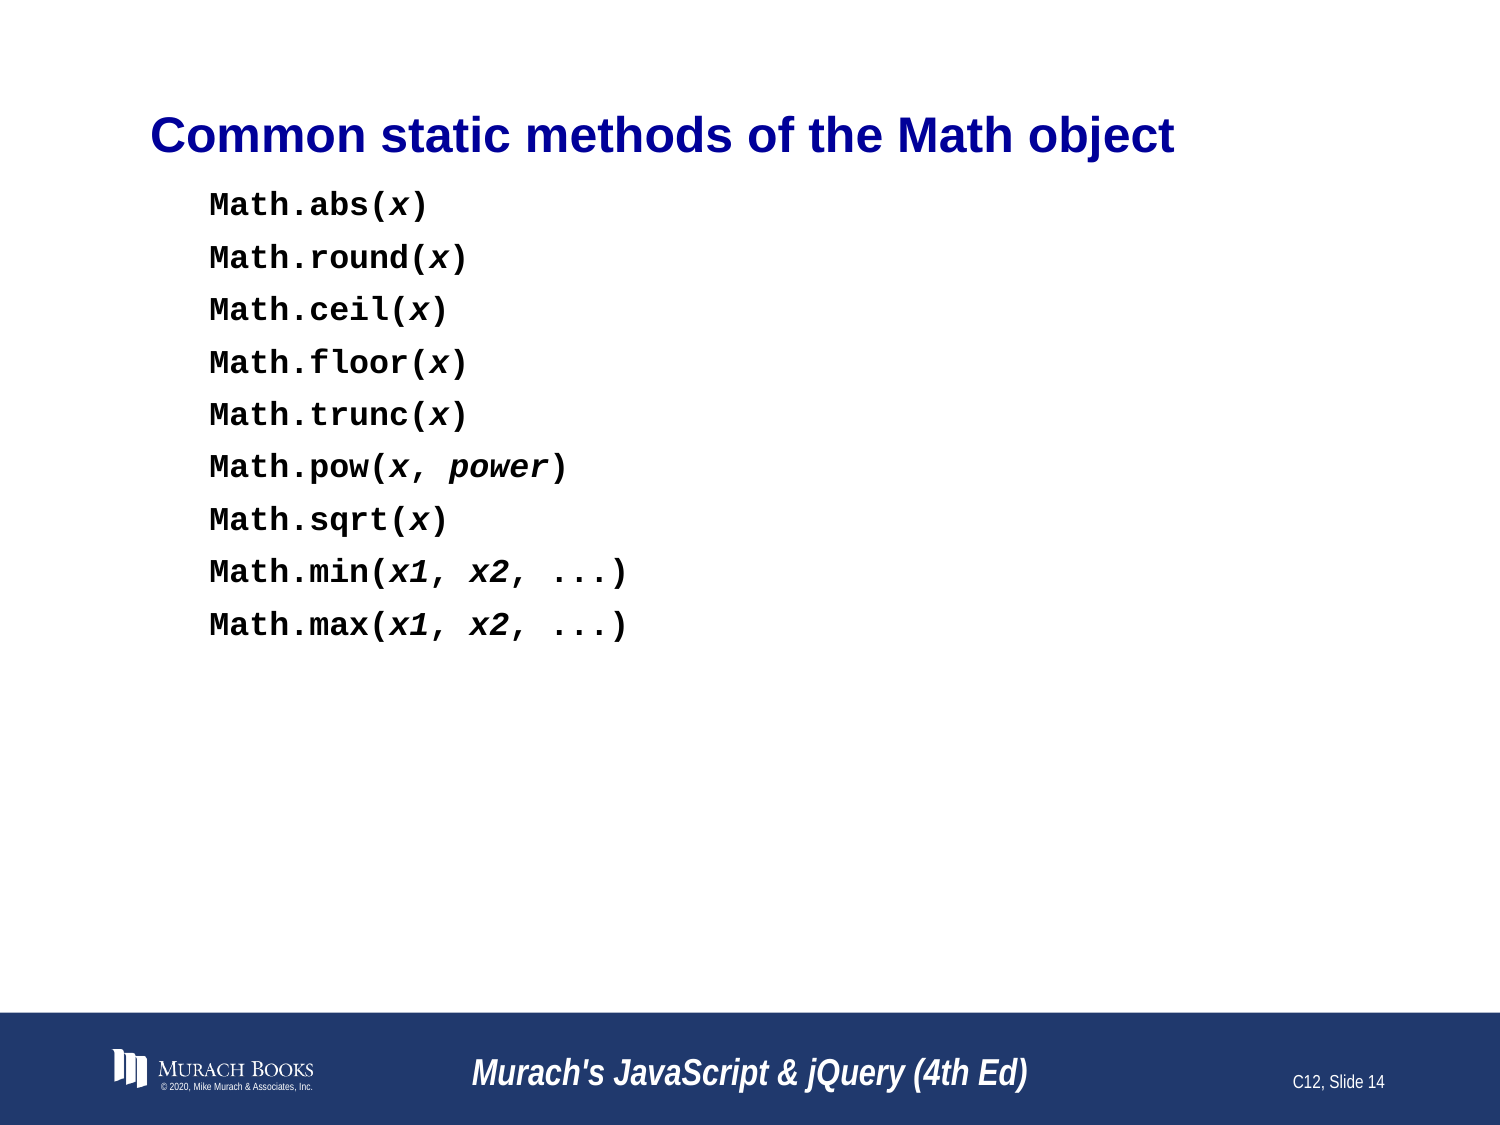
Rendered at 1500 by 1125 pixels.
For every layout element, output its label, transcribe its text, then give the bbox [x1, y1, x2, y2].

title Common static methods of the Math object [150, 102, 1350, 164]
slide_number Murach's JavaScript & jQuery (4th Ed) [463, 1025, 1050, 1100]
footer © 2020, Mike Murach & Associates, Inc. [12, 1025, 463, 1100]
list Math.abs(x) Math.round(x) Math.ceil(x) Math.floor(x) Math.trunc(x) Math.pow(x, power) Math.sqrt(x) Math.min(x1, x2, ...) Math.max(x1, x2, ...) [137, 174, 1350, 975]
slide_number C12, Slide 14 [1087, 1025, 1400, 1100]
